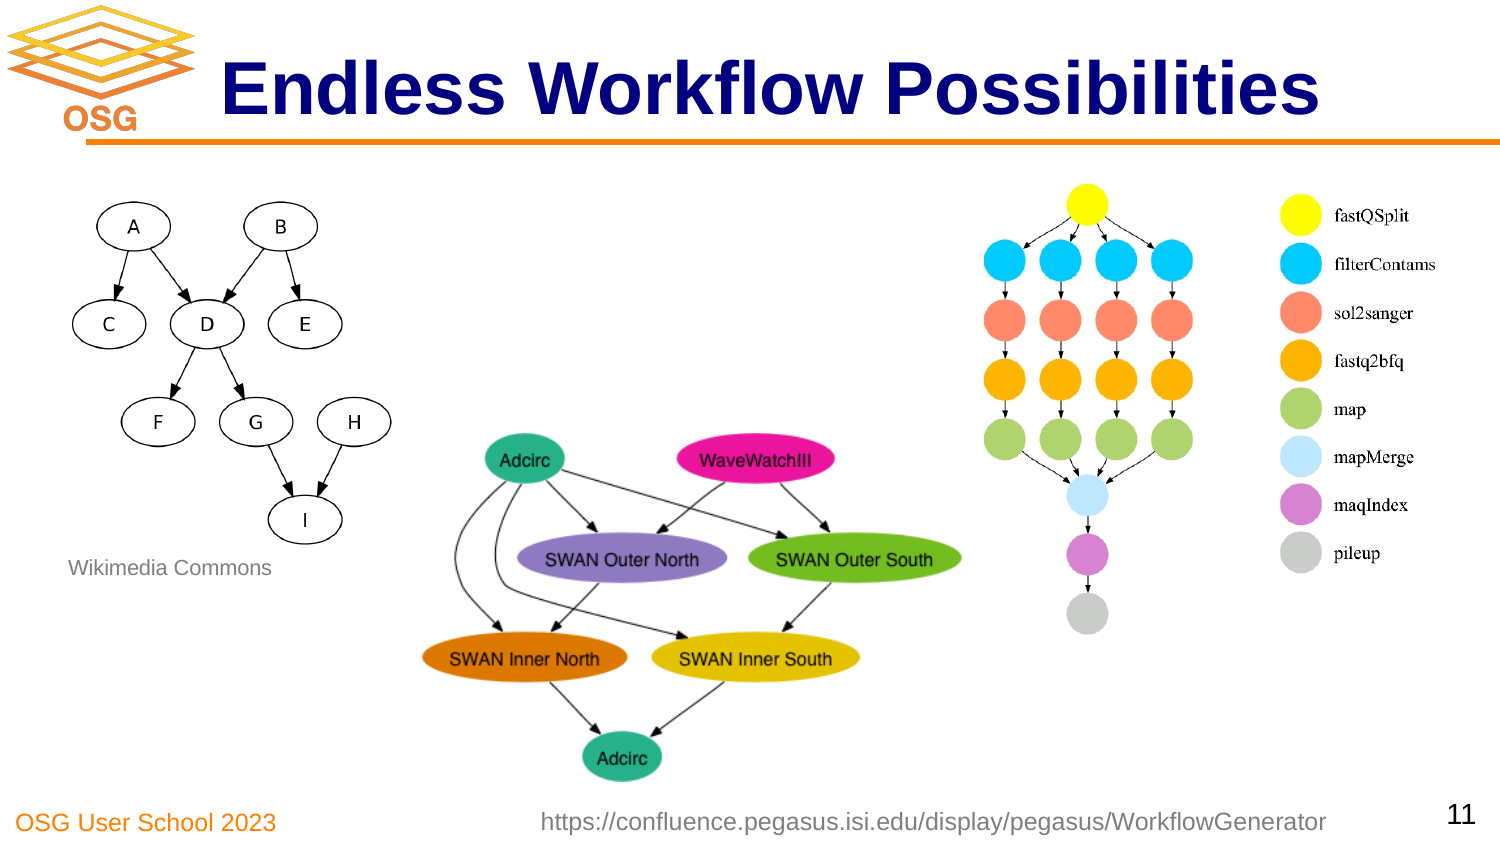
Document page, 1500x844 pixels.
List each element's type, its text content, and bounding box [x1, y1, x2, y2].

slide_number ‹#› [1431, 787, 1500, 844]
picture [984, 183, 1500, 635]
text_box https://confluence.pegasus.isi.edu/display/pegasus/WorkflowGenerator [525, 798, 1393, 844]
picture [7, 5, 195, 131]
picture [422, 433, 962, 782]
picture [64, 195, 398, 553]
text_box Wikimedia Commons [53, 545, 417, 587]
title Endless Workflow Possibilities [201, 14, 1342, 155]
